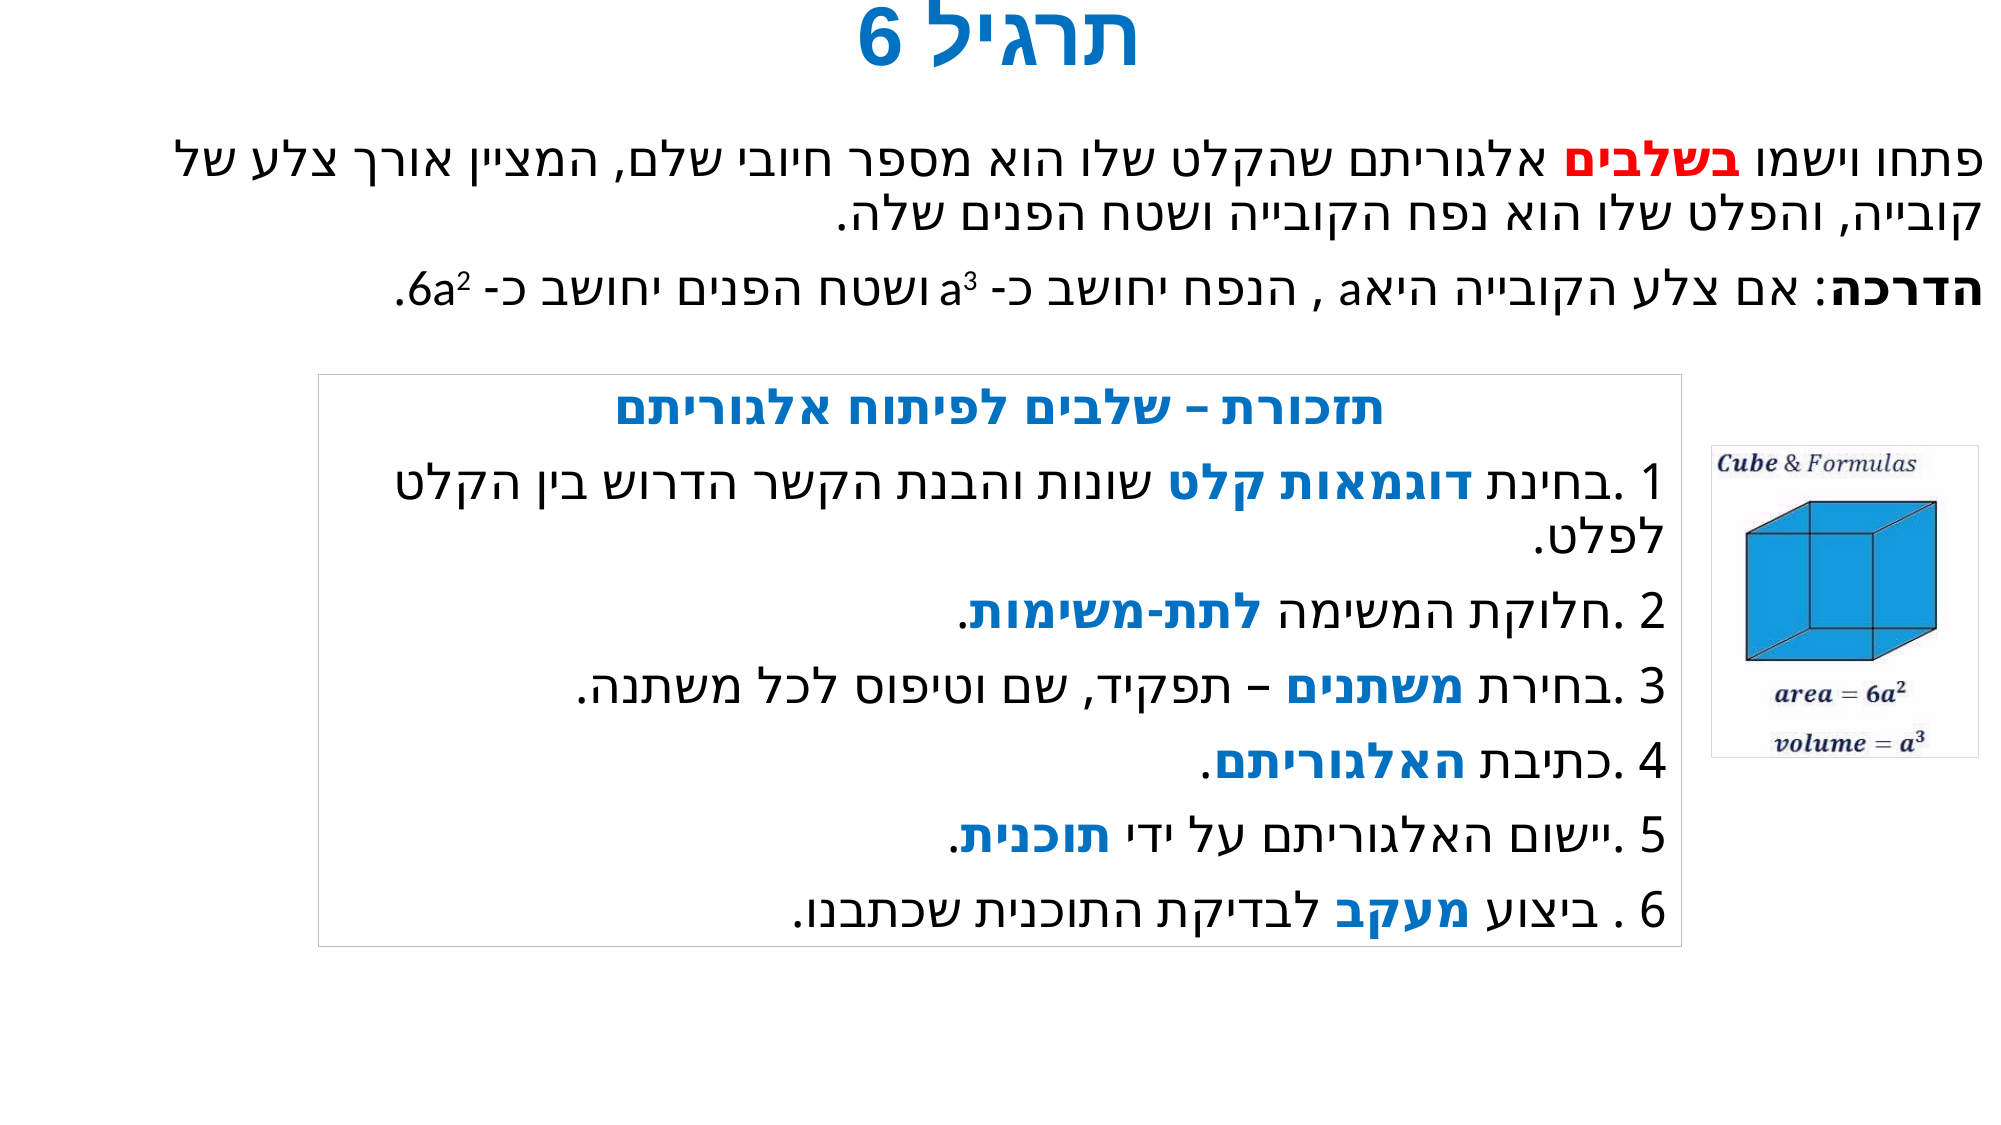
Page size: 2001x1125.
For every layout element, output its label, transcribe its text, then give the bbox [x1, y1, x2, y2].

title תרגיל 6 [137, 0, 1863, 93]
text_box תזכורת – שלבים לפיתוח אלגוריתם 1 .בחינת דוגמאות קלט שונות והבנת הקשר הדרוש בין הקלט לפלט. 2 .חלוקת המשימה לתת-משימות. 3 .בחירת משתנים – תפקיד, שם וטיפוס לכל משתנה. 4 .כתיבת האלגוריתם. 5 .יישום האלגוריתם על ידי תוכנית. 6 . ביצוע מעקב לבדיקת התוכנית שכתבנו. [318, 374, 1682, 947]
picture [1711, 445, 1979, 758]
text_box פתחו וישמו בשלבים אלגוריתם שהקלט שלו הוא מספר חיובי שלם, המציין אורך צלע של קובייה, והפלט שלו הוא נפח הקובייה ושטח הפנים שלה. הדרכה: אם צלע הקובייה היאa , הנפח יחושב כ- a3 ושטח הפנים יחושב כ- 6a2. [0, 125, 2000, 324]
